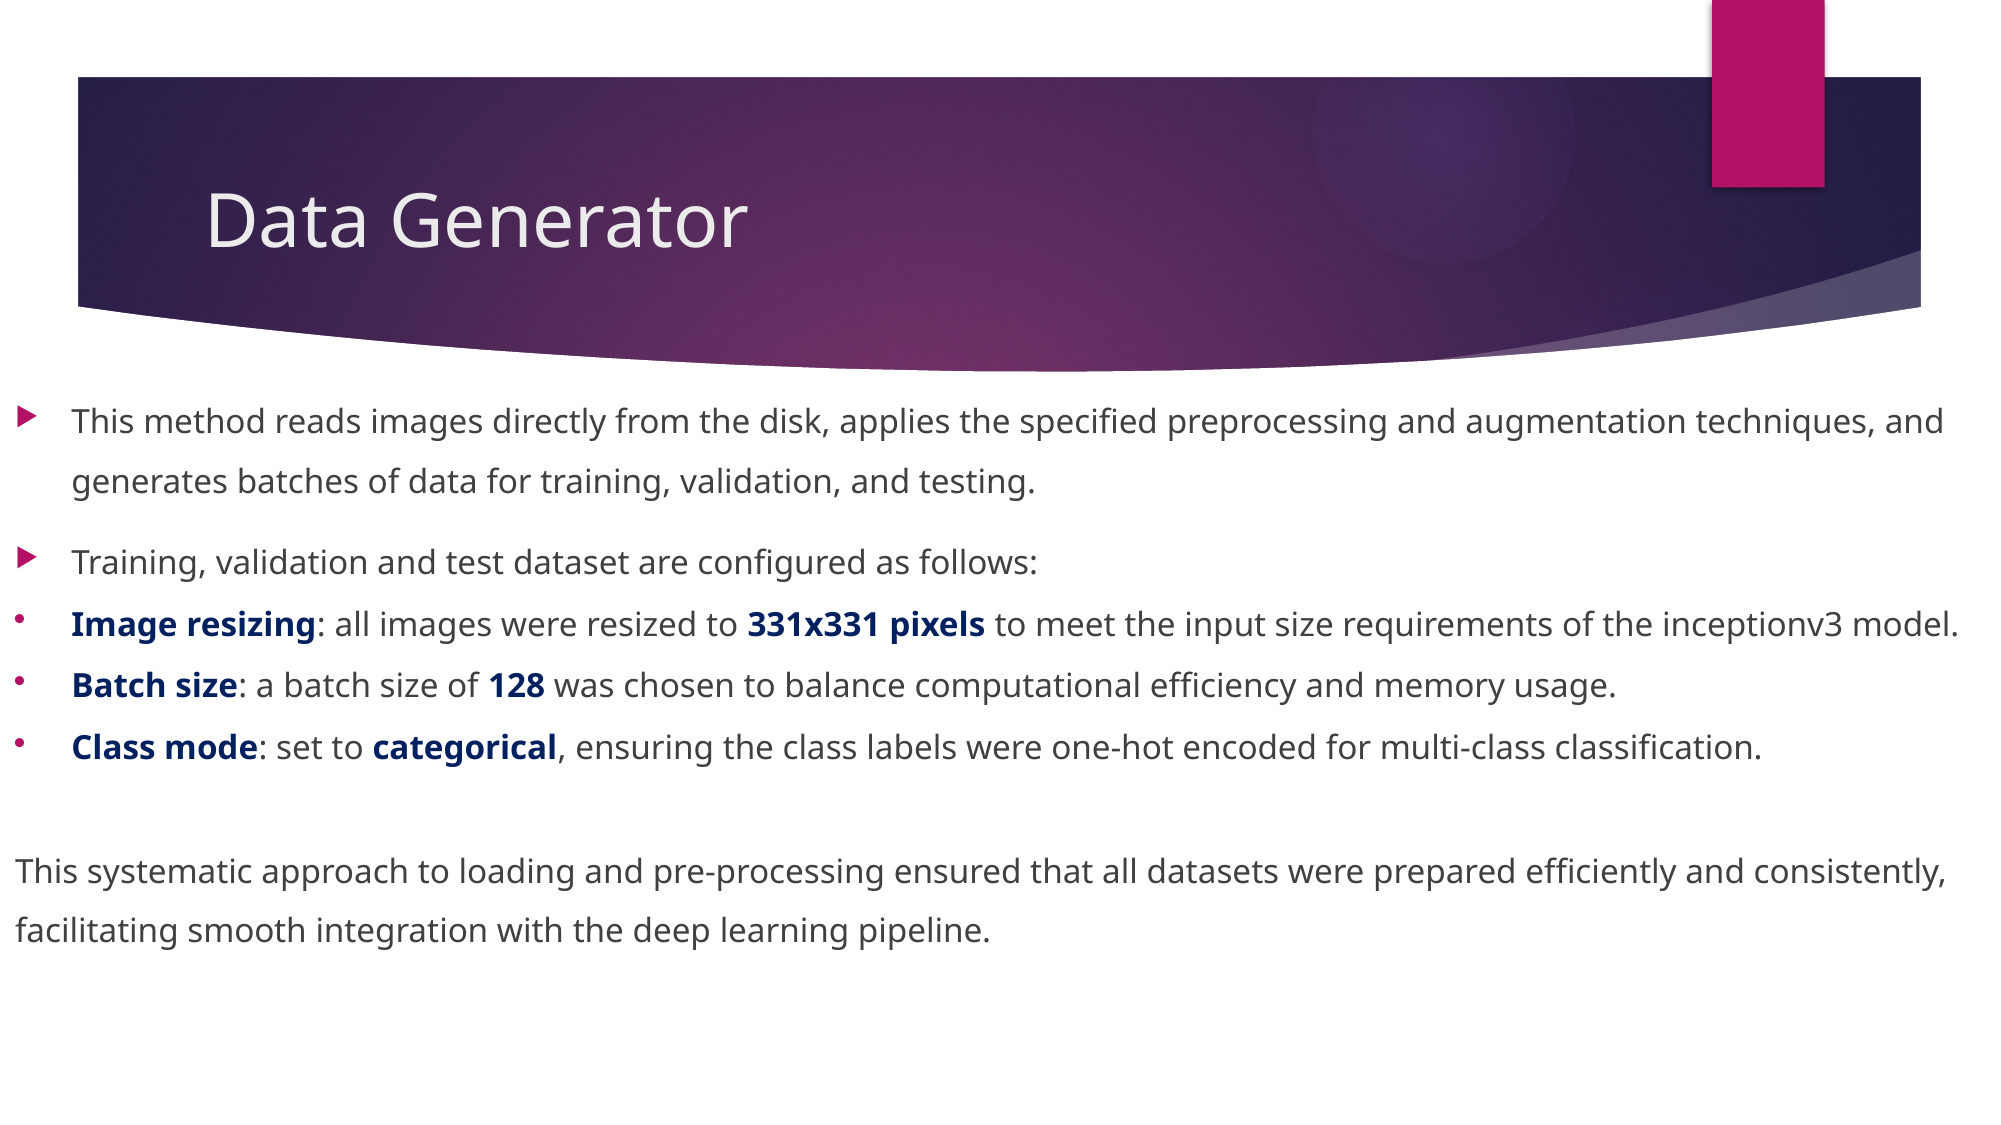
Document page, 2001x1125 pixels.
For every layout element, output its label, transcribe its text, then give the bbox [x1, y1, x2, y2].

list This method reads images directly from the disk, applies the specified preprocessing and augmentation techniques, and generates batches of data for training, validation, and testing. Training, validation and test dataset are configured as follows: Image resizing: all images were resized to 331x331 pixels to meet the input size requirements of the inceptionv3 model. Batch size: a batch size of 128 was chosen to balance computational efficiency and memory usage. Class mode: set to categorical, ensuring the class labels were one-hot encoded for multi-class classification. This systematic approach to loading and pre-processing ensured that all datasets were prepared efficiently and consistently, facilitating smooth integration with the deep learning pipeline. [0, 373, 2000, 1125]
title Data Generator [189, 159, 1627, 276]
